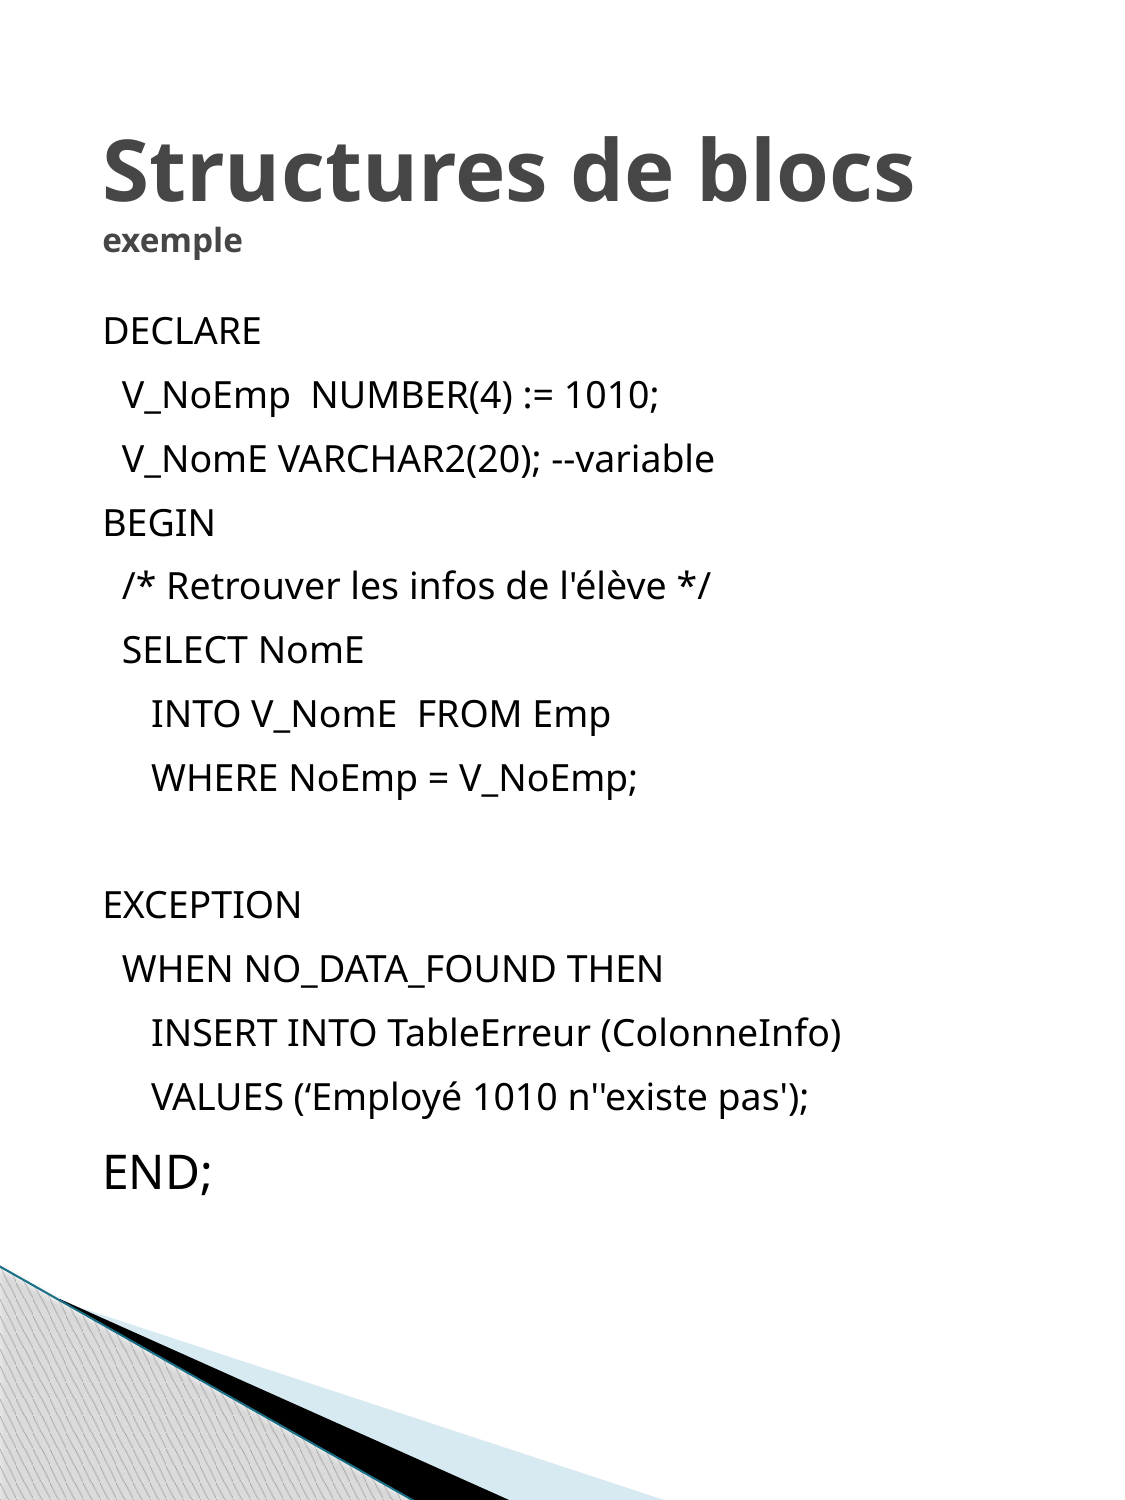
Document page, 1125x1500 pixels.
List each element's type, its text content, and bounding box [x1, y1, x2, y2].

text_box DECLARE V_NoEmp NUMBER(4) := 1010; V_NomE VARCHAR2(20); --variable BEGIN /* Retrouver les infos de l'élève */ SELECT NomE INTO V_NomE FROM Emp WHERE NoEmp = V_NoEmp; EXCEPTION WHEN NO_DATA_FOUND THEN INSERT INTO TableErreur (ColonneInfo) VALUES (‘Employé 1010 n''existe pas'); END; [87, 300, 1025, 1207]
title Structures de blocs exemple [87, 87, 1044, 288]
